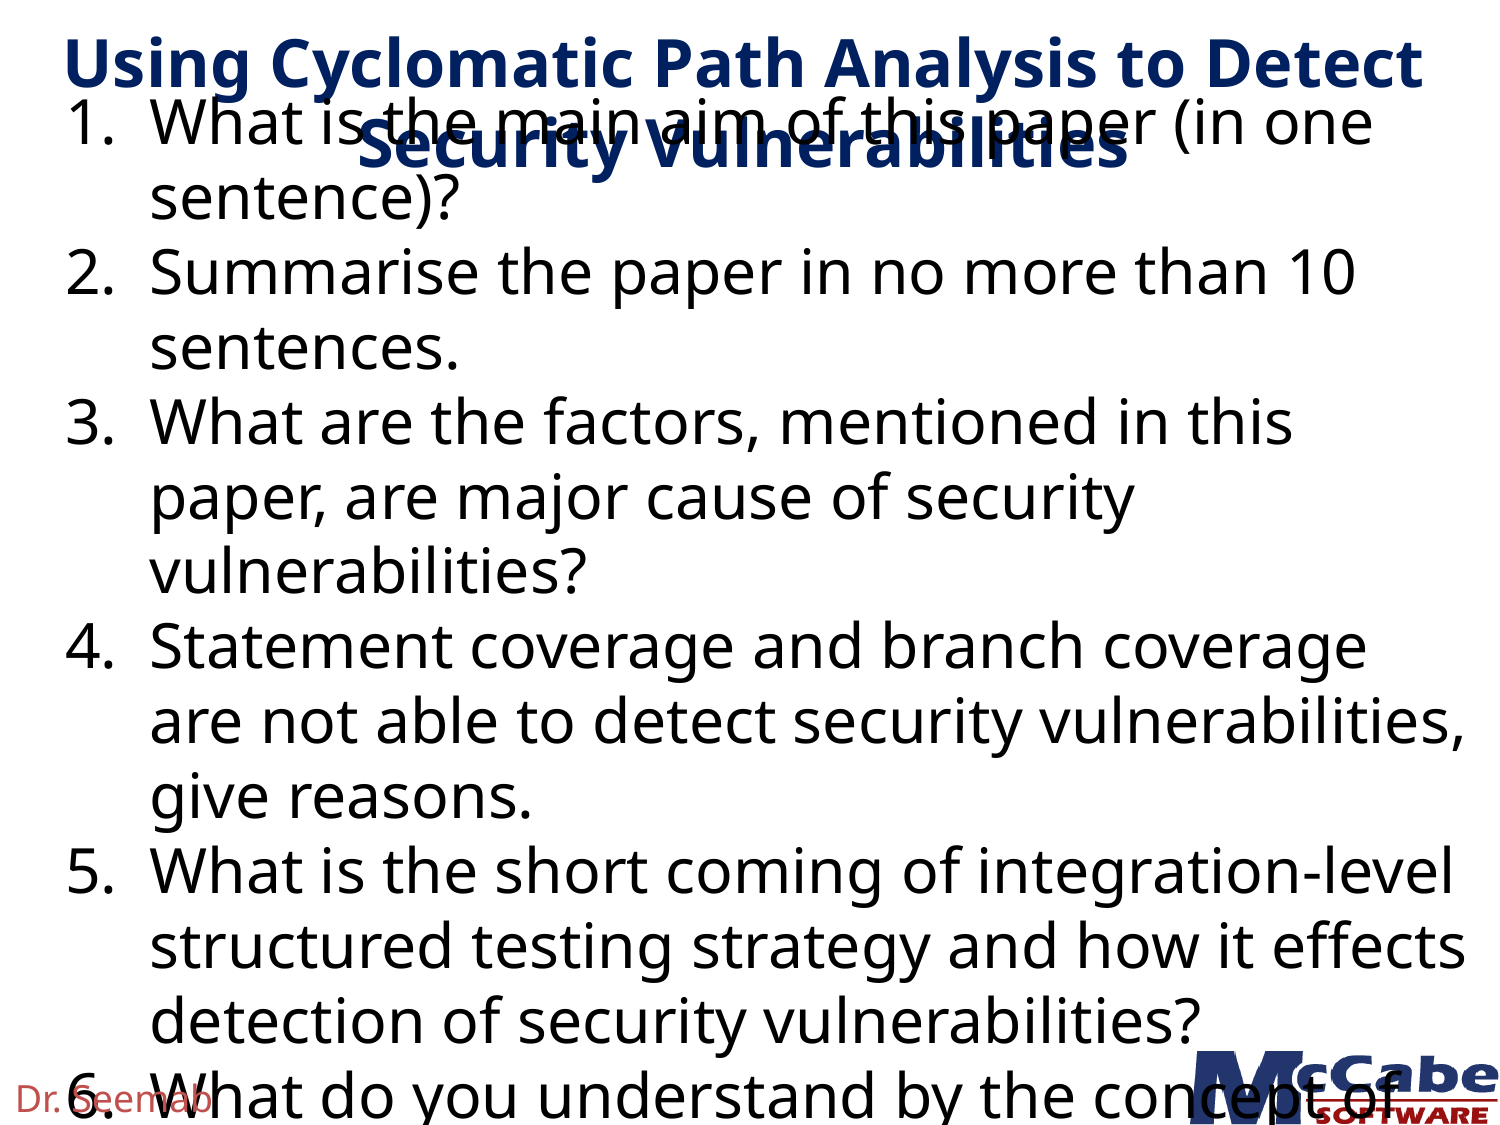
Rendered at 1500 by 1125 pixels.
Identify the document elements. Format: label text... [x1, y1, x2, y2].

text_box Using Cyclomatic Path Analysis to Detect Security Vulnerabilities [12, 13, 1475, 189]
picture [1187, 1049, 1500, 1125]
text_box Dr. Seemab Latif [0, 1067, 300, 1125]
text_box What is the main aim of this paper (in one sentence)? Summarise the paper in no more than 10 sentences. What are the factors, mentioned in this paper, are major cause of security vulnerabilities? Statement coverage and branch coverage are not able to detect security vulnerabilities, give reasons. What is the short coming of integration-level structured testing strategy and how it effects detection of security vulnerabilities? What do you understand by the concept of code coverage? [49, 74, 1488, 1125]
